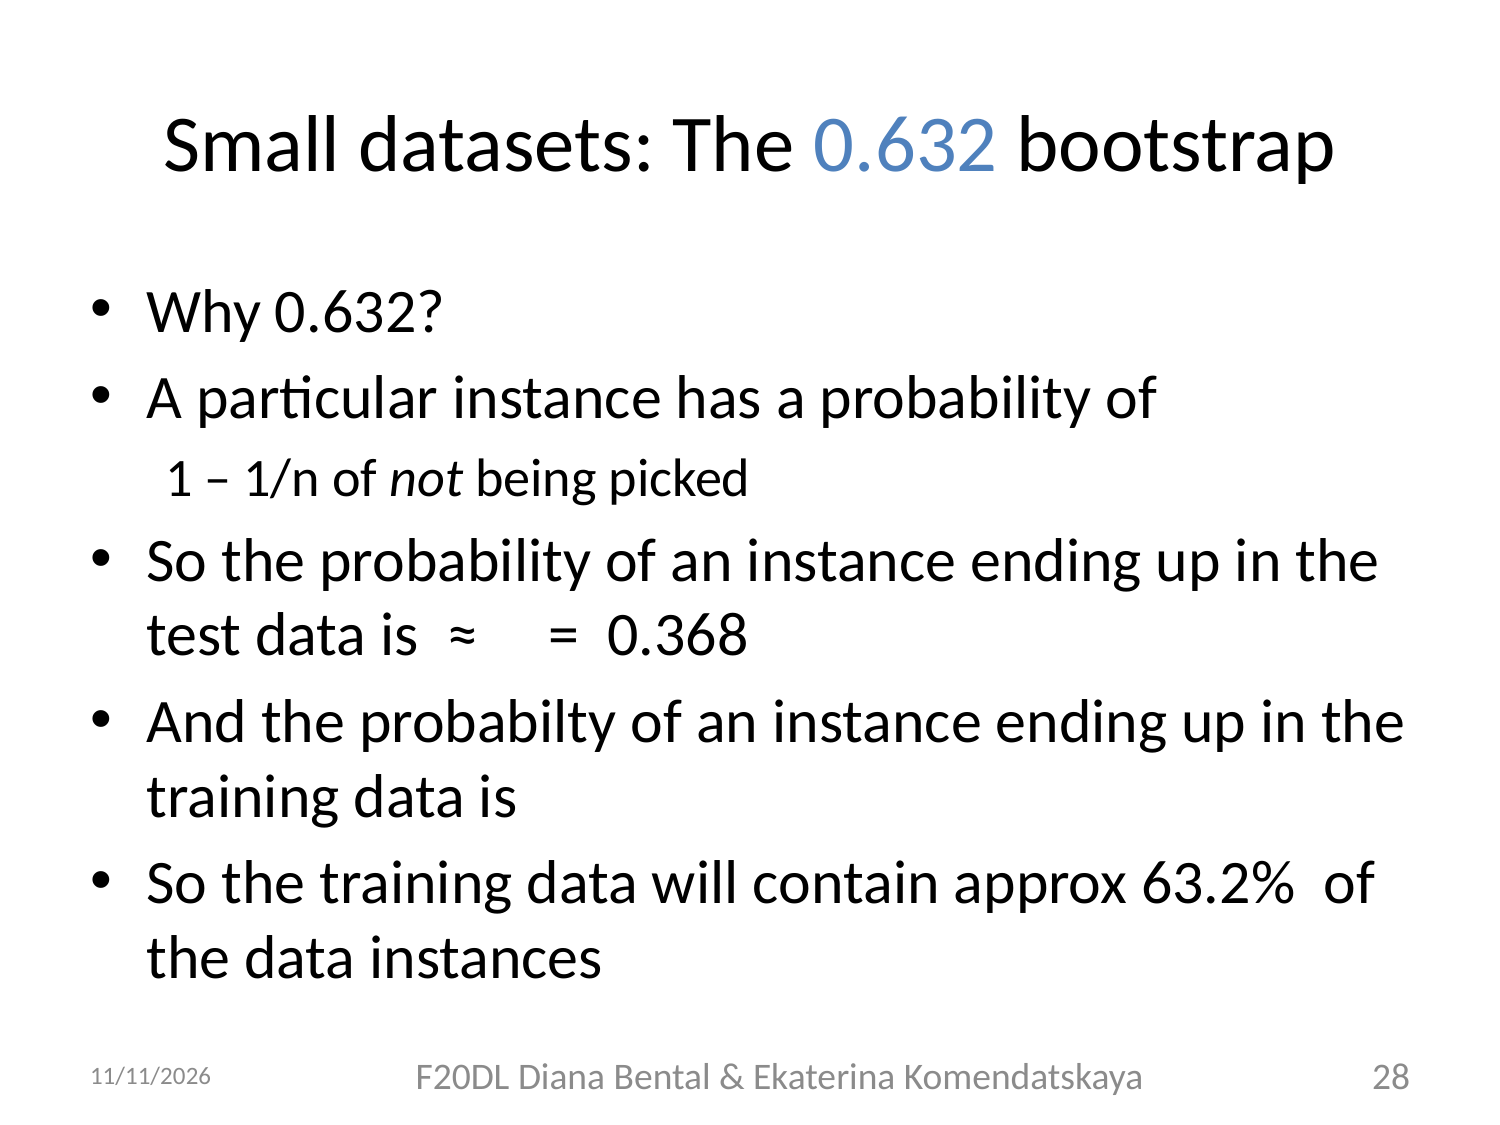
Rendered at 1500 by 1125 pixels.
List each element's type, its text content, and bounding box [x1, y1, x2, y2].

footer F20DL Diana Bental & Ekaterina Komendatskaya [278, 1046, 1282, 1103]
title Small datasets: The 0.632 bootstrap [75, 45, 1425, 233]
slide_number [75, 1042, 254, 1106]
slide_number 28 [1316, 1046, 1425, 1103]
